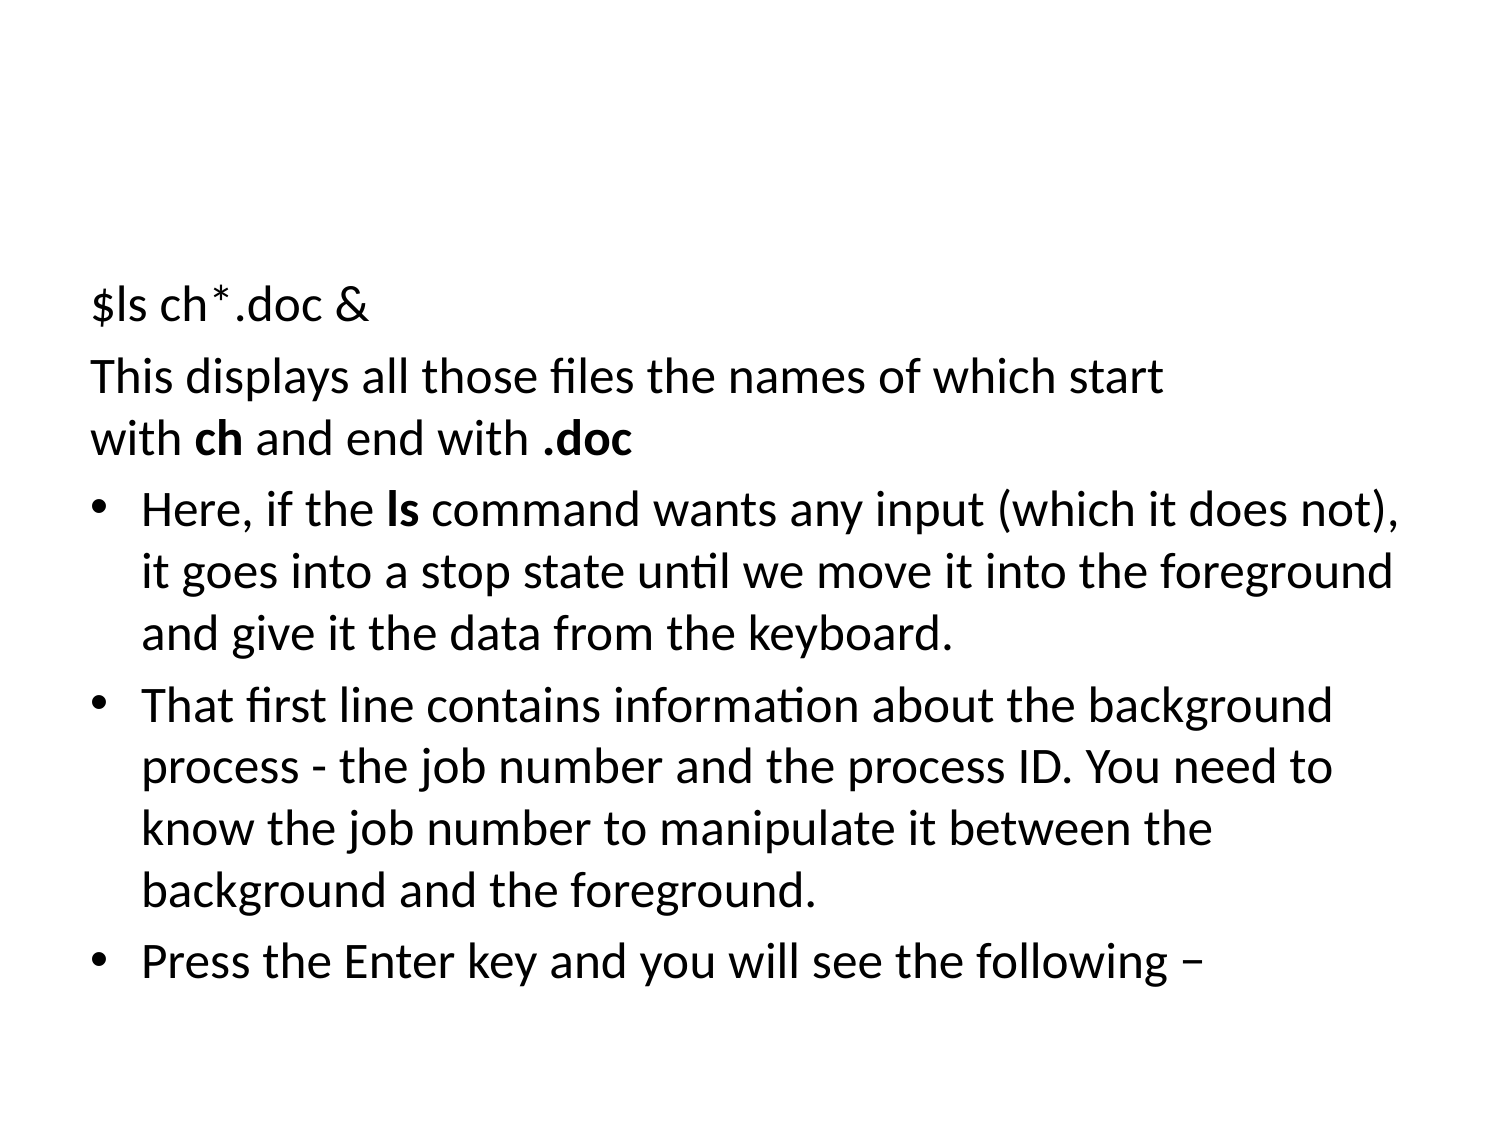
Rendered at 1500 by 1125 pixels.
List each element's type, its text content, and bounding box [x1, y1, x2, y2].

list $ls ch*.doc & This displays all those files the names of which start with ch and end with .doc Here, if the ls command wants any input (which it does not), it goes into a stop state until we move it into the foreground and give it the data from the keyboard. That first line contains information about the background process - the job number and the process ID. You need to know the job number to manipulate it between the background and the foreground. Press the Enter key and you will see the following − [75, 262, 1425, 1005]
